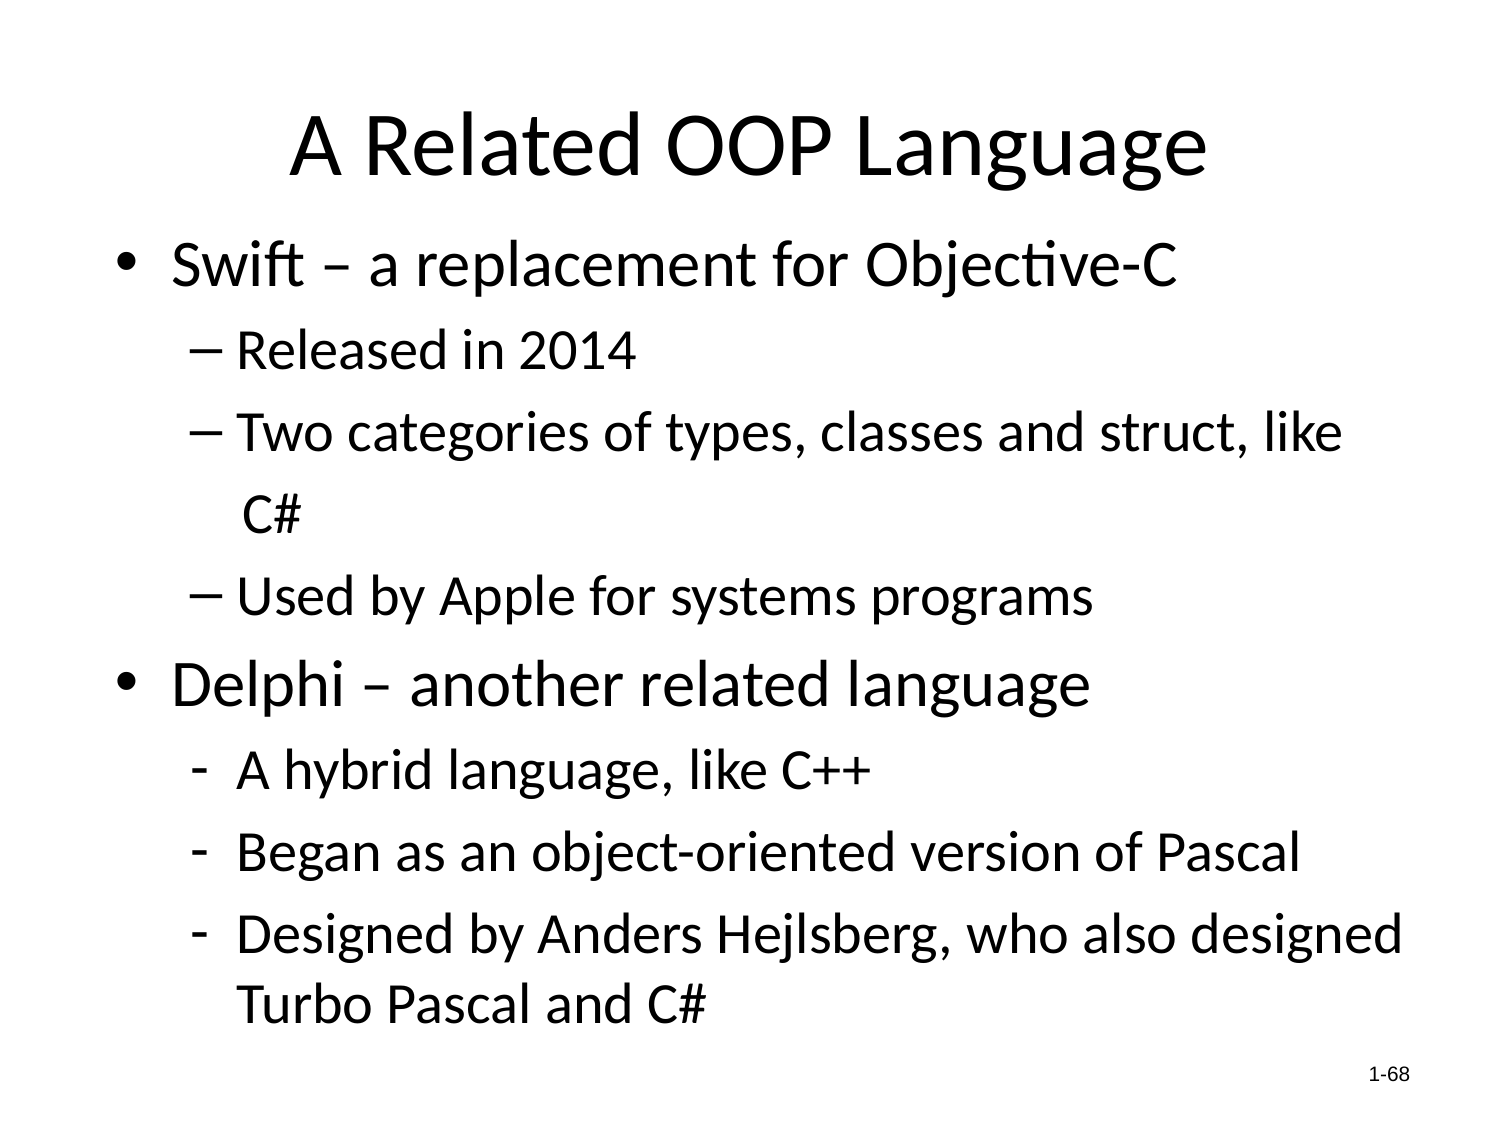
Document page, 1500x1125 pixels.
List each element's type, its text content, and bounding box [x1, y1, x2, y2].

list Swift – a replacement for Objective-C Released in 2014 Two categories of types, classes and struct, like C# Used by Apple for systems programs Delphi – another related language A hybrid language, like C++ Began as an object-oriented version of Pascal Designed by Anders Hejlsberg, who also designed Turbo Pascal and C# [99, 212, 1438, 1013]
title A Related OOP Language [75, 45, 1425, 233]
slide_number 1-68 [1074, 1042, 1425, 1103]
